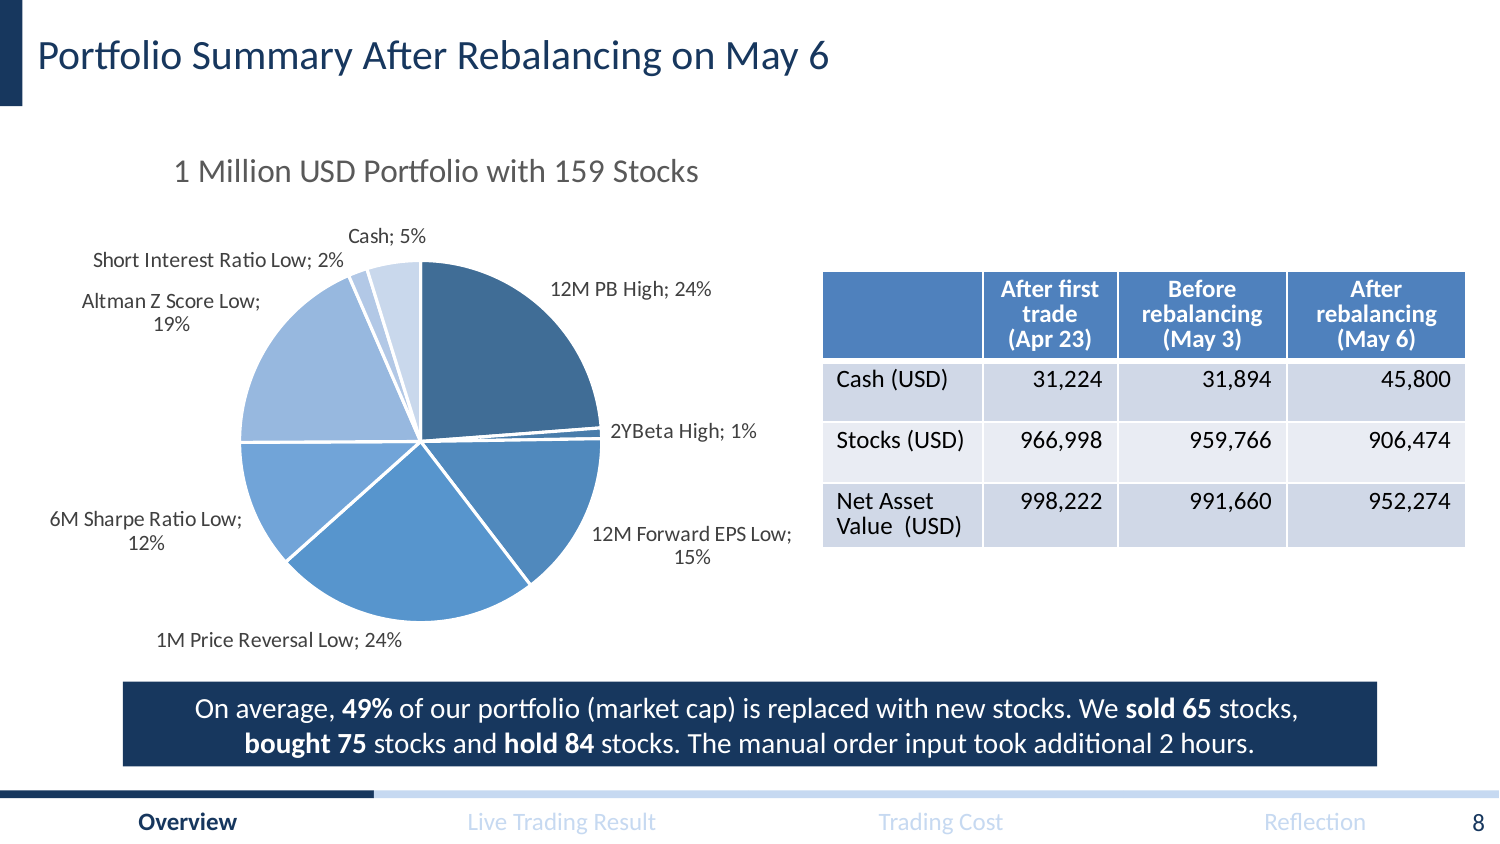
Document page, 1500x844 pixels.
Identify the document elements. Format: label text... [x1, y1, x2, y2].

chart [0, 147, 882, 665]
table_cell 998,222 [984, 484, 1117, 547]
table_cell 952,274 [1288, 484, 1465, 547]
table_header [886, 272, 982, 358]
table_cell Net Asset Value (USD) [886, 484, 982, 547]
table_cell 906,474 [1288, 423, 1465, 482]
table_cell 959,766 [1119, 423, 1286, 482]
table_cell Stocks (USD) [886, 423, 982, 482]
table_cell Cash (USD) [886, 364, 982, 421]
table_cell 991,660 [1119, 484, 1286, 547]
table_cell 31,894 [1119, 364, 1286, 421]
slide_number 8 [1149, 798, 1500, 844]
table_header Before rebalancing (May 3) [1119, 272, 1286, 358]
title Portfolio Summary After Rebalancing on May 6 [22, 0, 1381, 107]
text_box On average, 49% of our portfolio (market cap) is replaced with new stocks. We sold 65 stocks, bought 75 stocks and hold 84 stocks. The manual order input took additional 2 hours. [122, 681, 1378, 767]
table_cell 45,800 [1288, 364, 1465, 421]
table_header After first trade (Apr 23) [984, 272, 1117, 358]
table_cell 31,224 [984, 364, 1117, 421]
table_header After rebalancing (May 6) [1288, 272, 1465, 358]
table_cell 966,998 [984, 423, 1117, 482]
